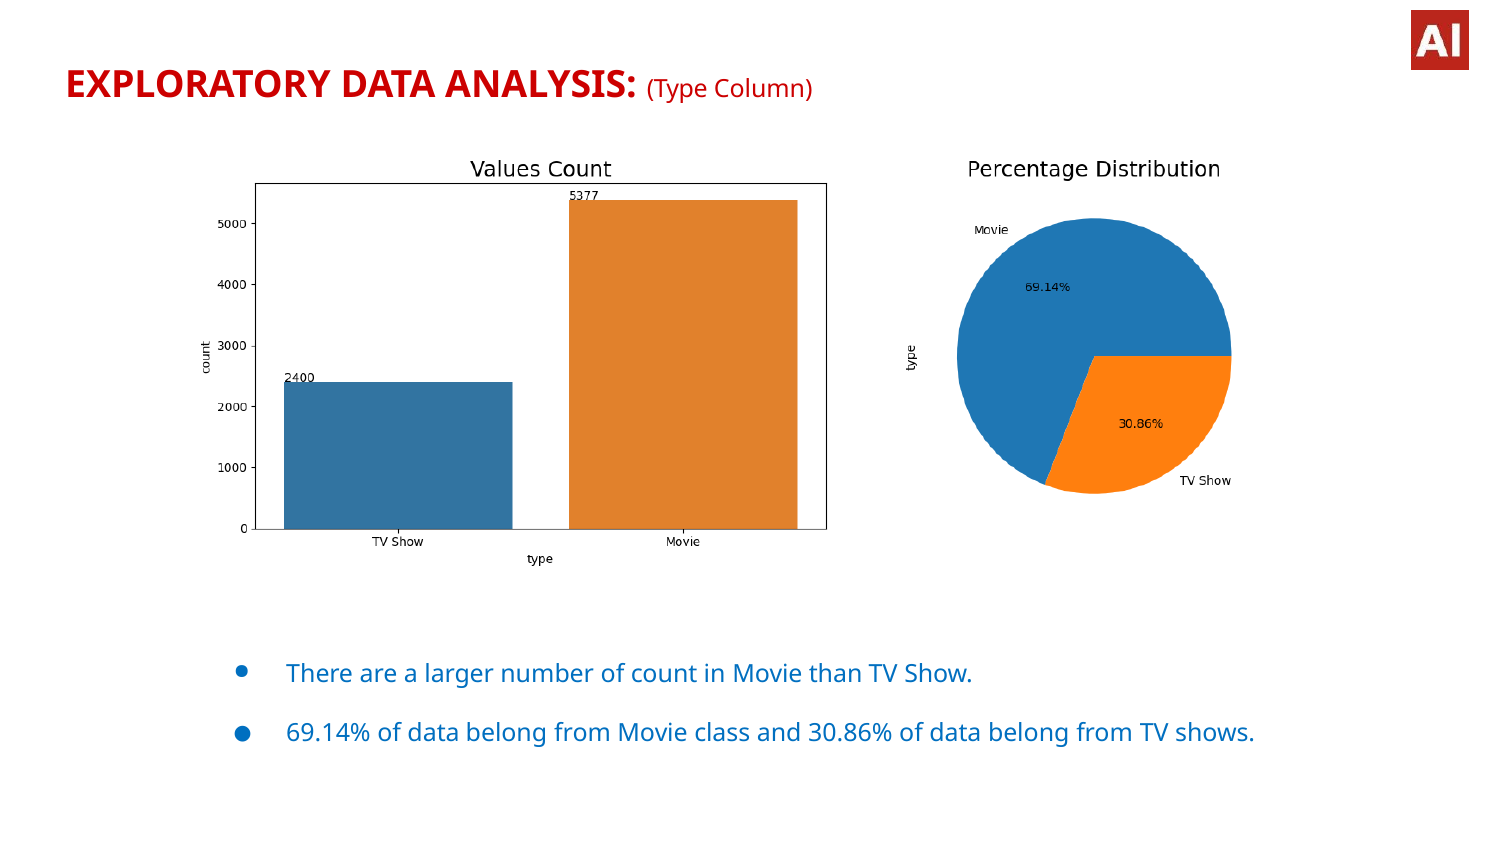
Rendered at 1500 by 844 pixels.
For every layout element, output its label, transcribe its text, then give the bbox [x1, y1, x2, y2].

picture [1411, 10, 1469, 70]
picture [190, 151, 1275, 574]
title EXPLORATORY DATA ANALYSIS: (Type Column) [63, 57, 945, 201]
text_box There are a larger number of count in Movie than TV Show. 69.14% of data belong from Movie class and 30.86% of data belong from TV shows. [231, 655, 1257, 747]
